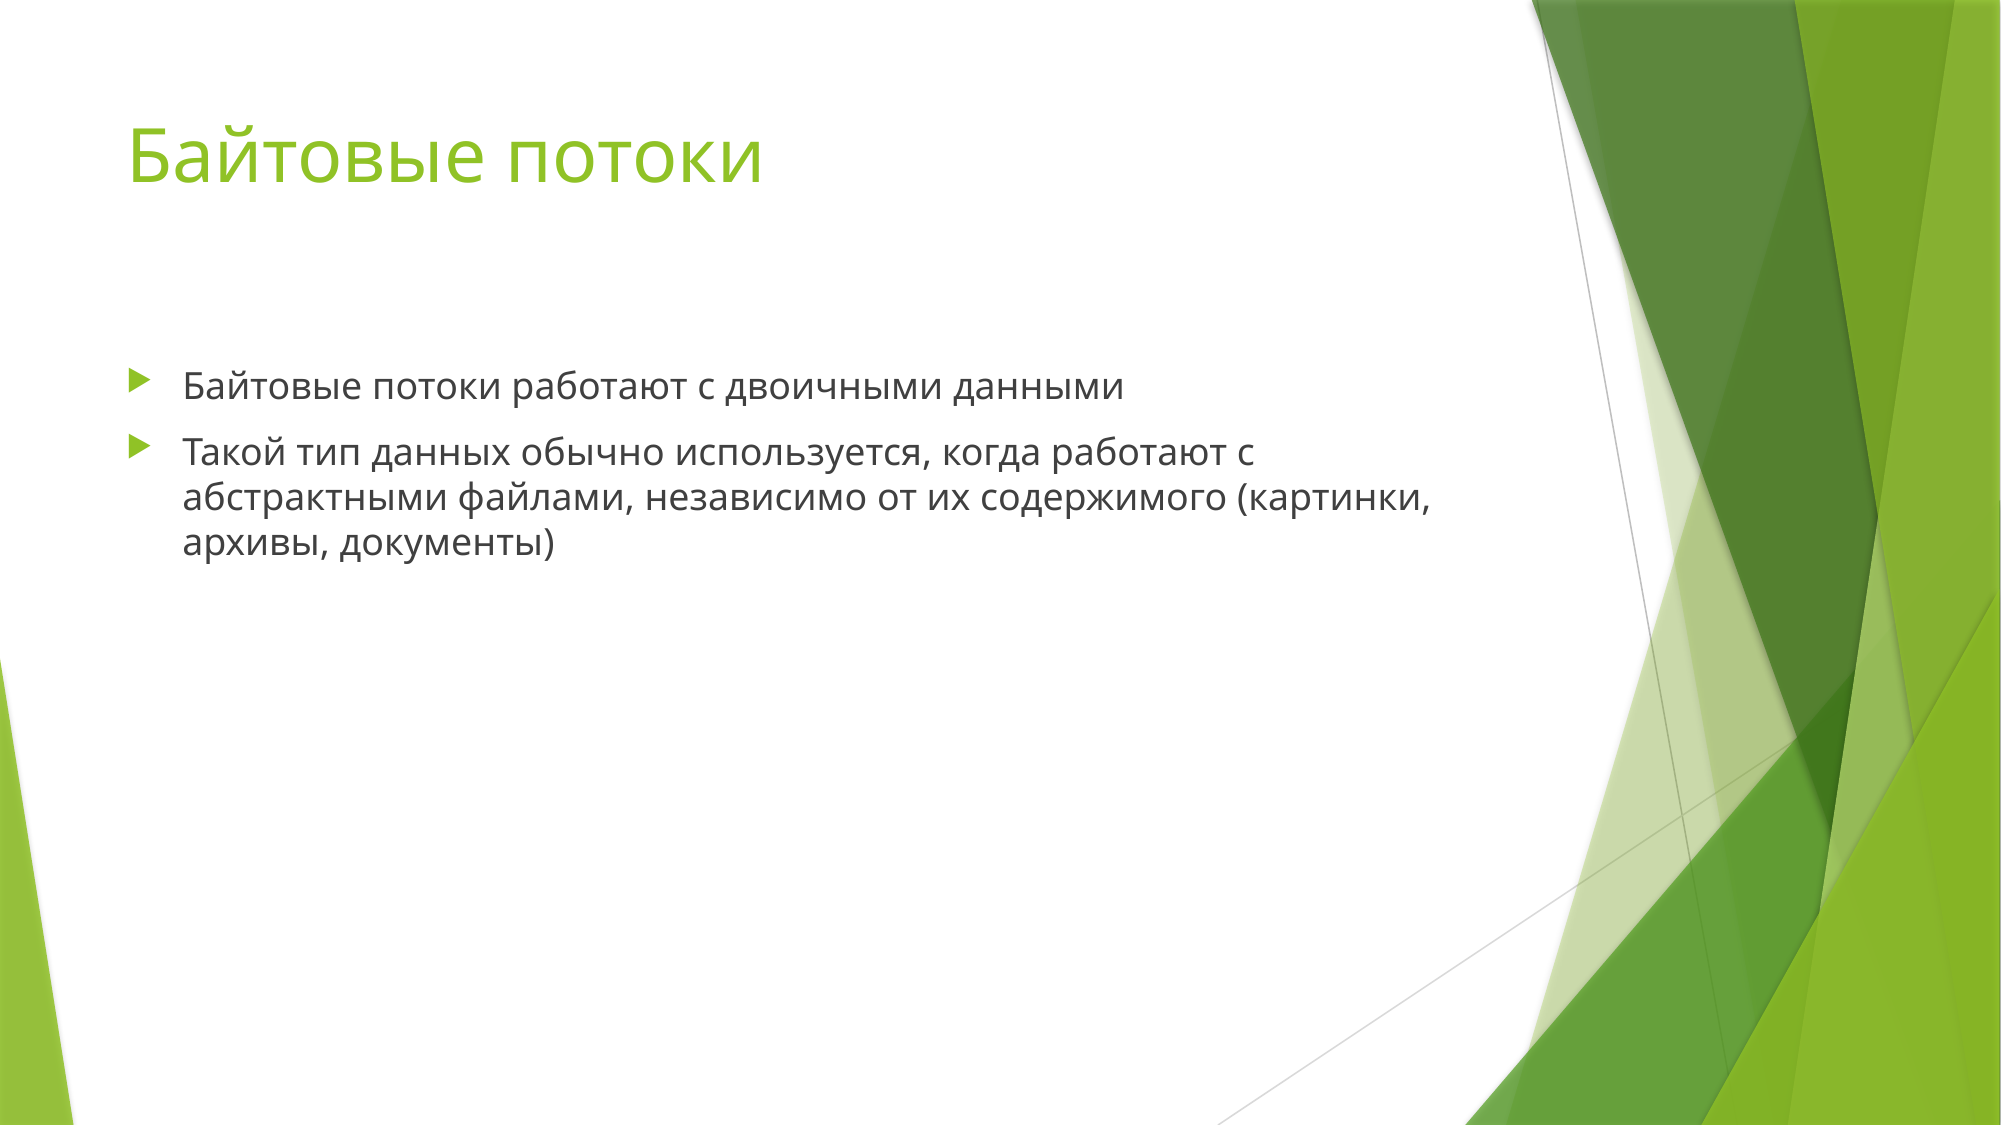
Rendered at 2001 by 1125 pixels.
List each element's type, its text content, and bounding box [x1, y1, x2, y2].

list Байтовые потоки работают с двоичными данными Такой тип данных обычно используется, когда работают с абстрактными файлами, независимо от их содержимого (картинки, архивы, документы) [111, 354, 1522, 992]
title Байтовые потоки [111, 99, 1522, 317]
